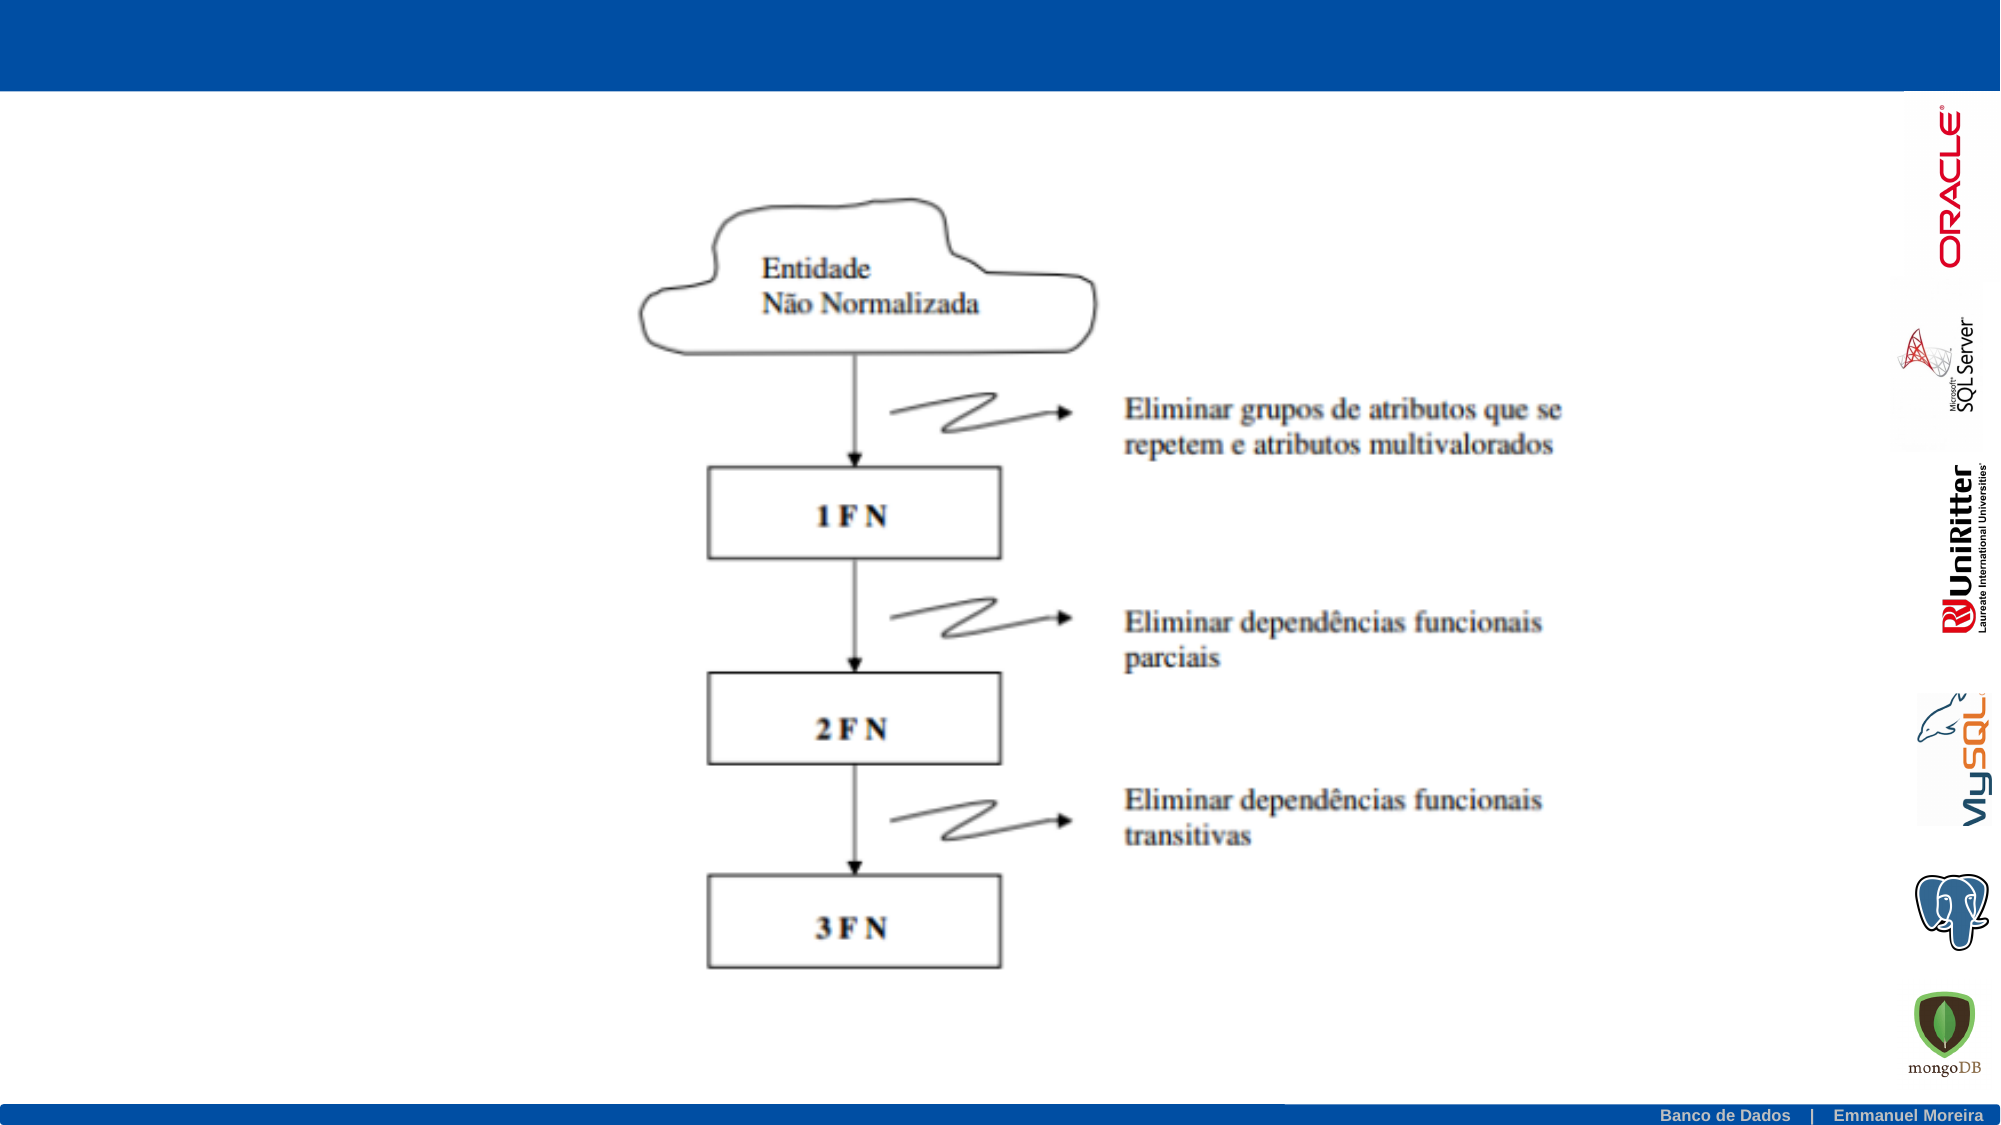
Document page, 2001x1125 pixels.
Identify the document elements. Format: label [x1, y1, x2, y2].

picture [1897, 979, 1992, 1090]
picture [554, 137, 1631, 981]
picture [1915, 874, 1989, 951]
picture [1918, 694, 1992, 826]
picture [1932, 457, 2000, 644]
picture [1891, 92, 2000, 452]
